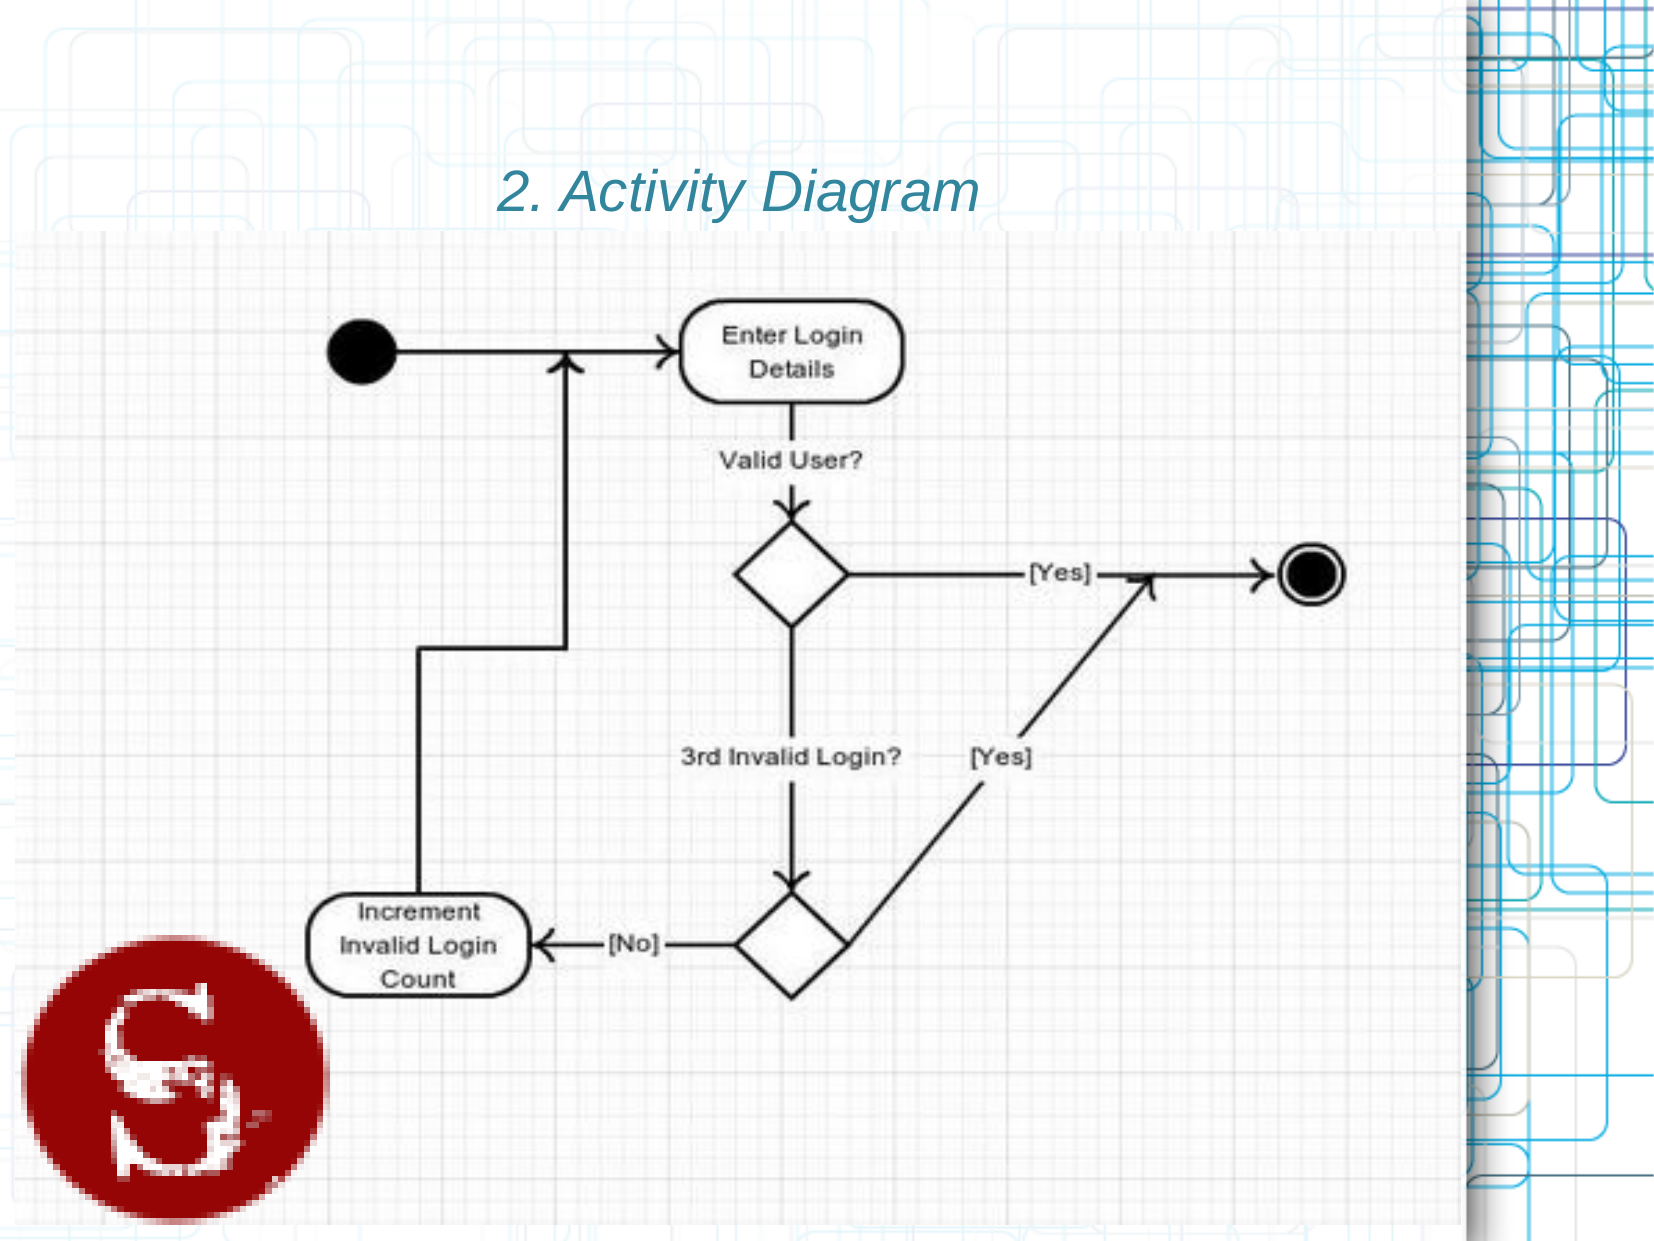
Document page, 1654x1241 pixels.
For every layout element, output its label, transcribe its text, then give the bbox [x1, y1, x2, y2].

text_box [216, 50, 1575, 257]
text_box 2. Activity Diagram [497, 153, 1149, 229]
picture [0, 0, 1654, 1241]
